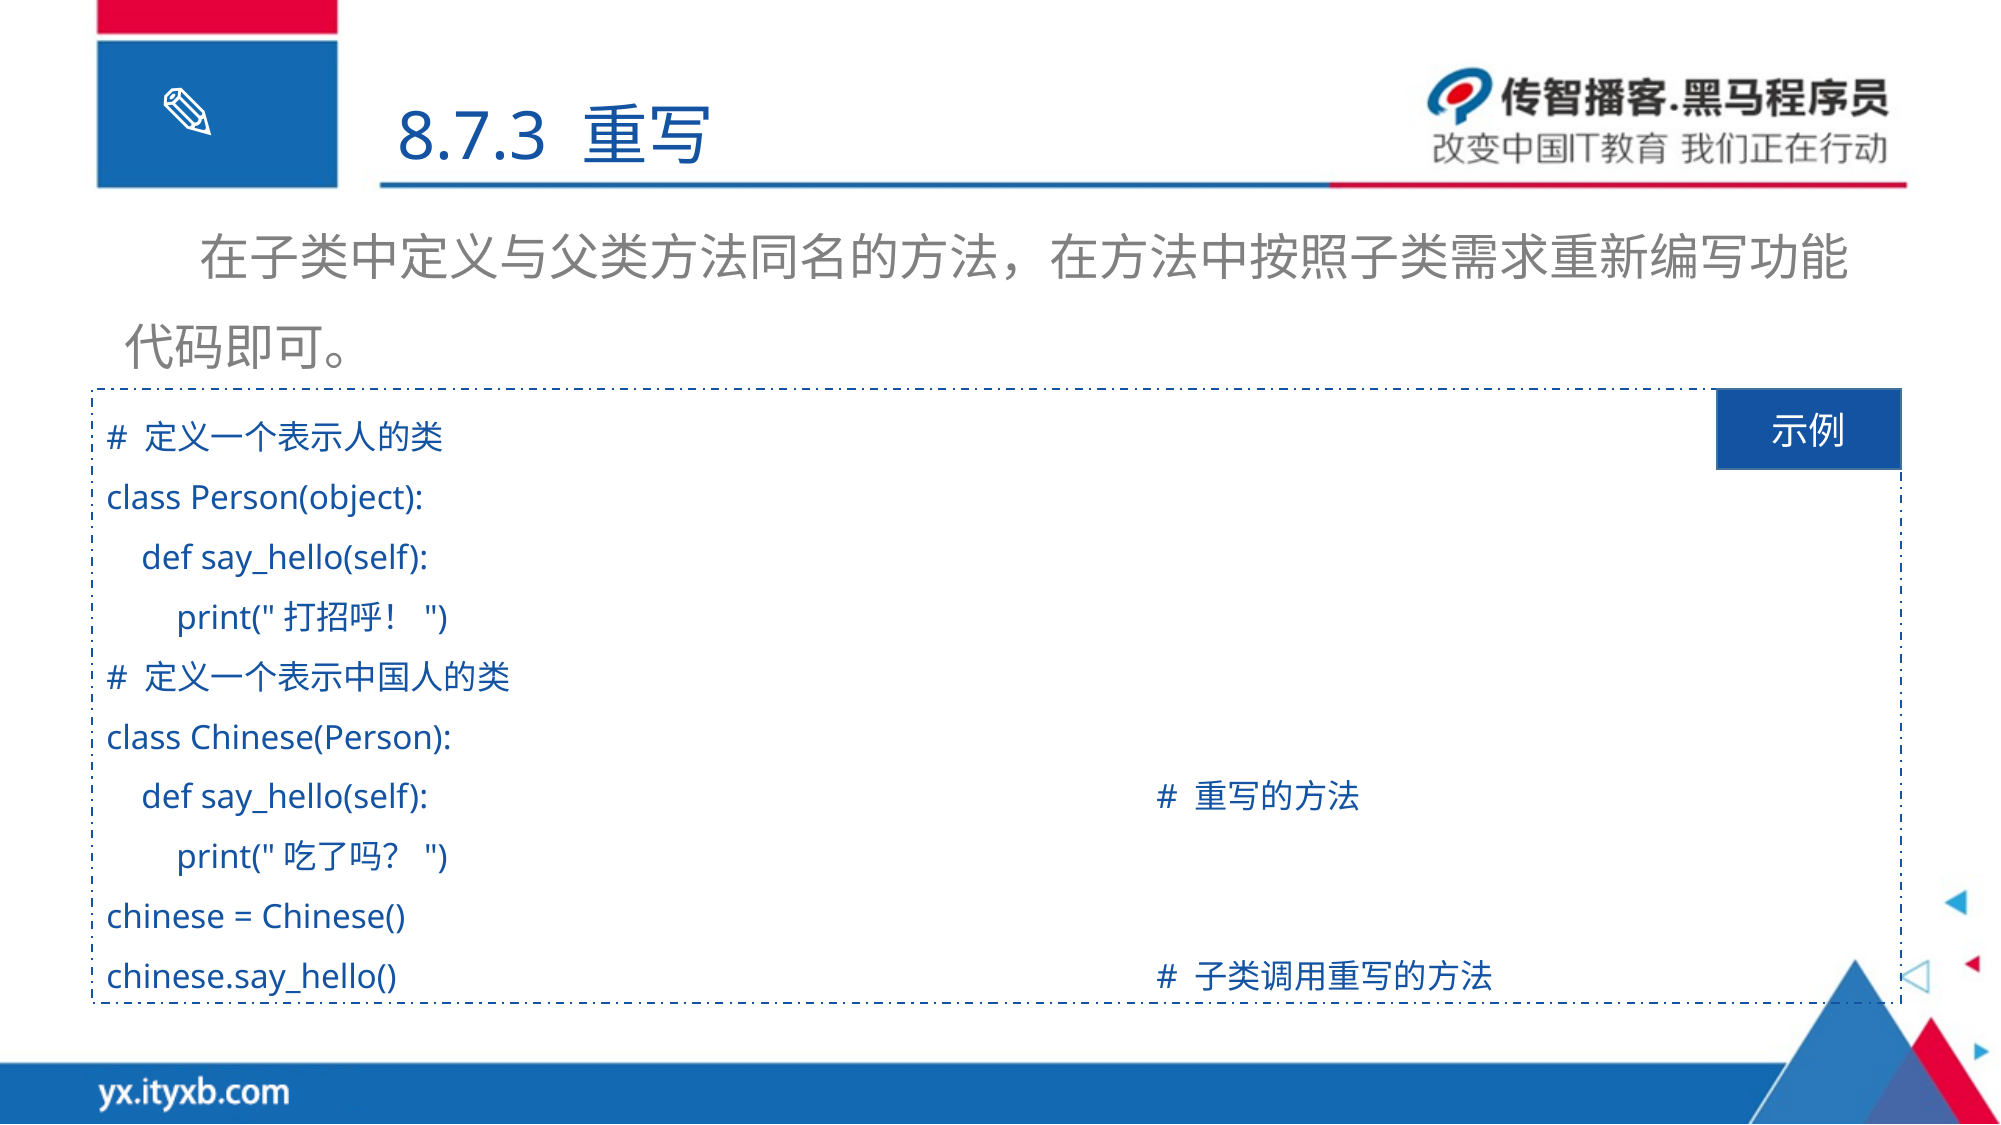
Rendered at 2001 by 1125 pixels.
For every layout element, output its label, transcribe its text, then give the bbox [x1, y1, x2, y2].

picture [0, 0, 2000, 1124]
text_box 8.7.3 重写 [382, 94, 1754, 182]
text_box 在子类中定义与父类方法同名的方法，在方法中按照子类需求重新编写功能代码即可。 [109, 187, 1901, 383]
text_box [91, 389, 1901, 1003]
